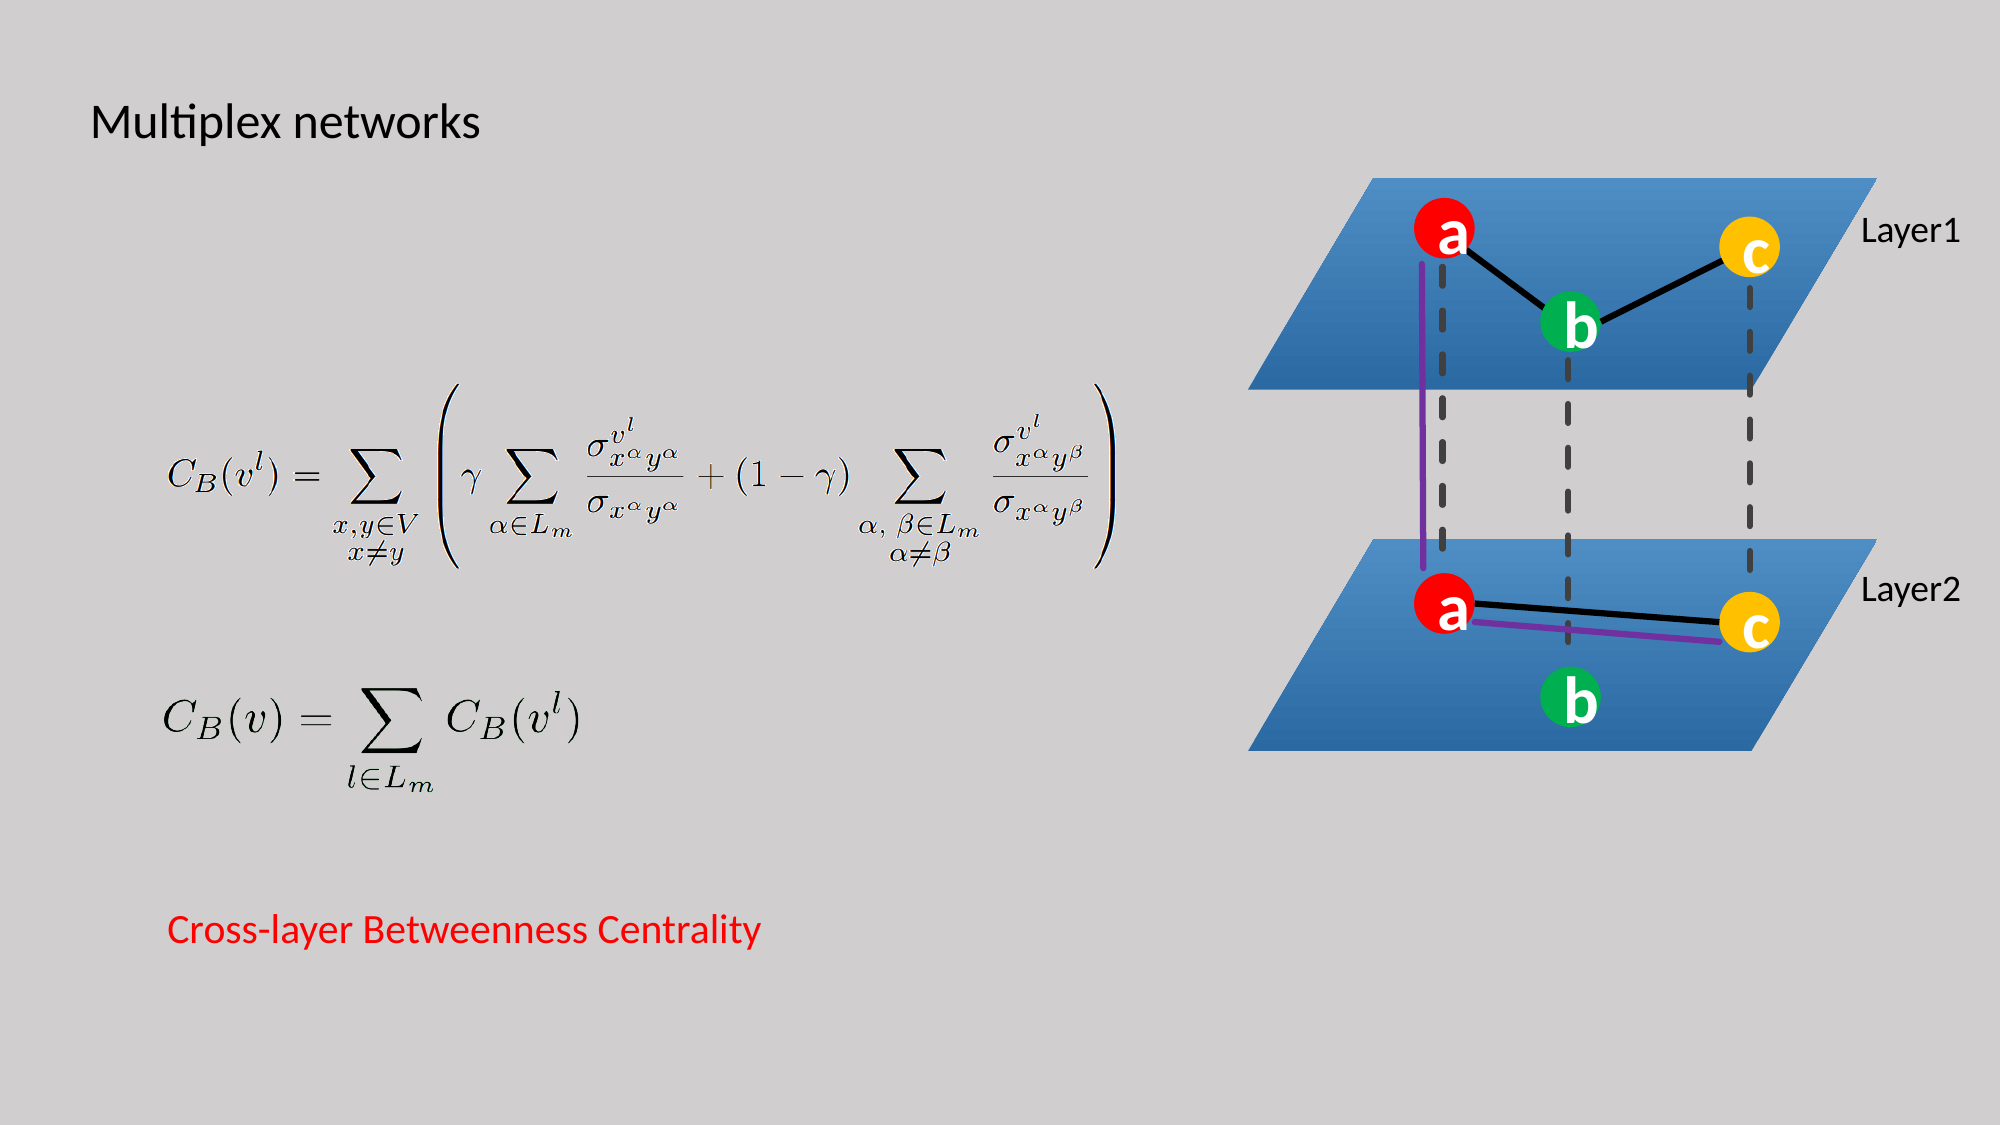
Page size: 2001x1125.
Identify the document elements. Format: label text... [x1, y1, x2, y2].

text_box Multiplex networks [75, 80, 534, 156]
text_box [1474, 621, 1720, 642]
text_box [1247, 177, 1986, 752]
picture [149, 353, 1126, 569]
text_box Cross-layer Betweenness Centrality [152, 893, 777, 959]
picture [155, 666, 588, 802]
